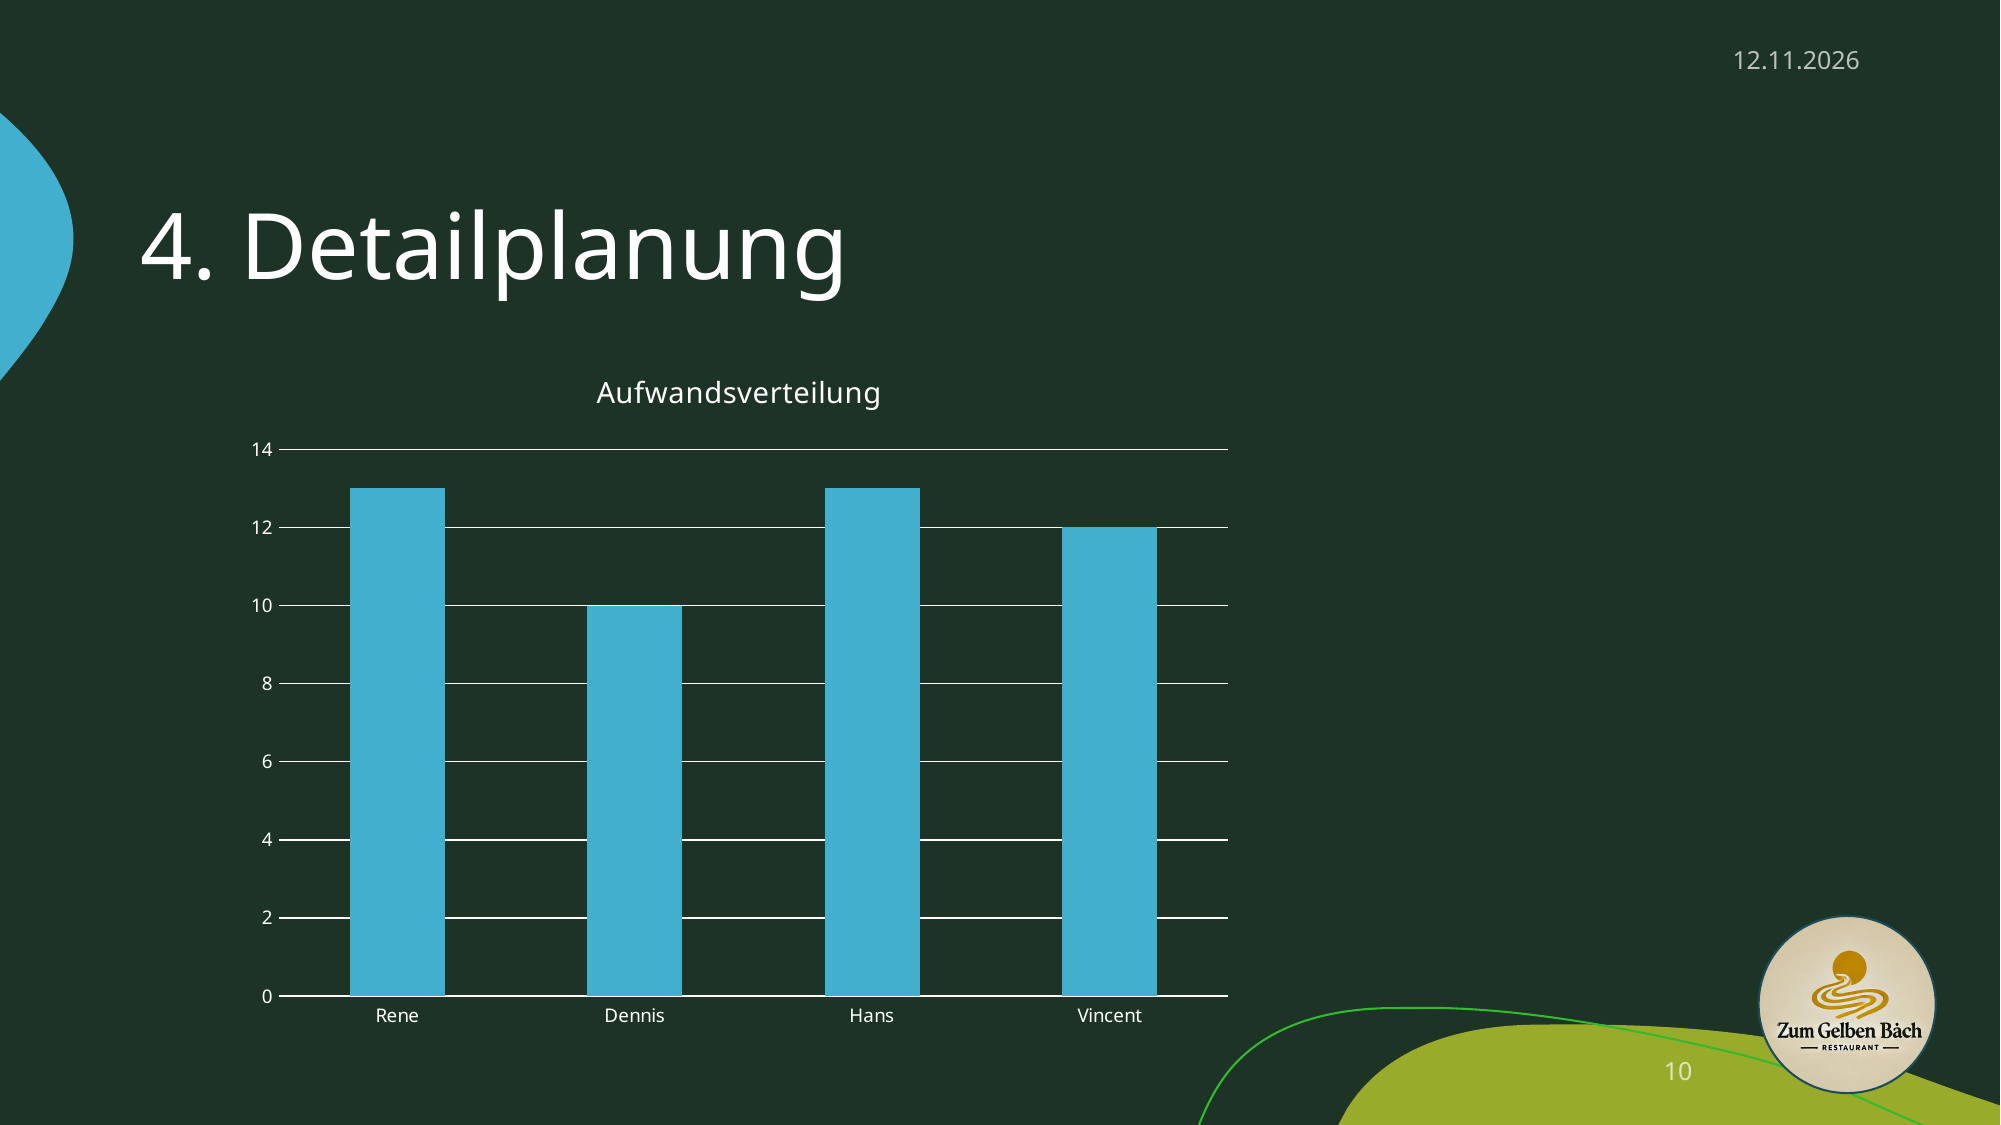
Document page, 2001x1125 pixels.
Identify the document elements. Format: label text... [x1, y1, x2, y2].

slide_number 10 [1457, 1042, 1708, 1103]
picture [1760, 918, 1934, 1092]
chart [230, 341, 1249, 1043]
title 4. Detailplanung [125, 125, 1875, 375]
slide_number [1540, 31, 1875, 92]
